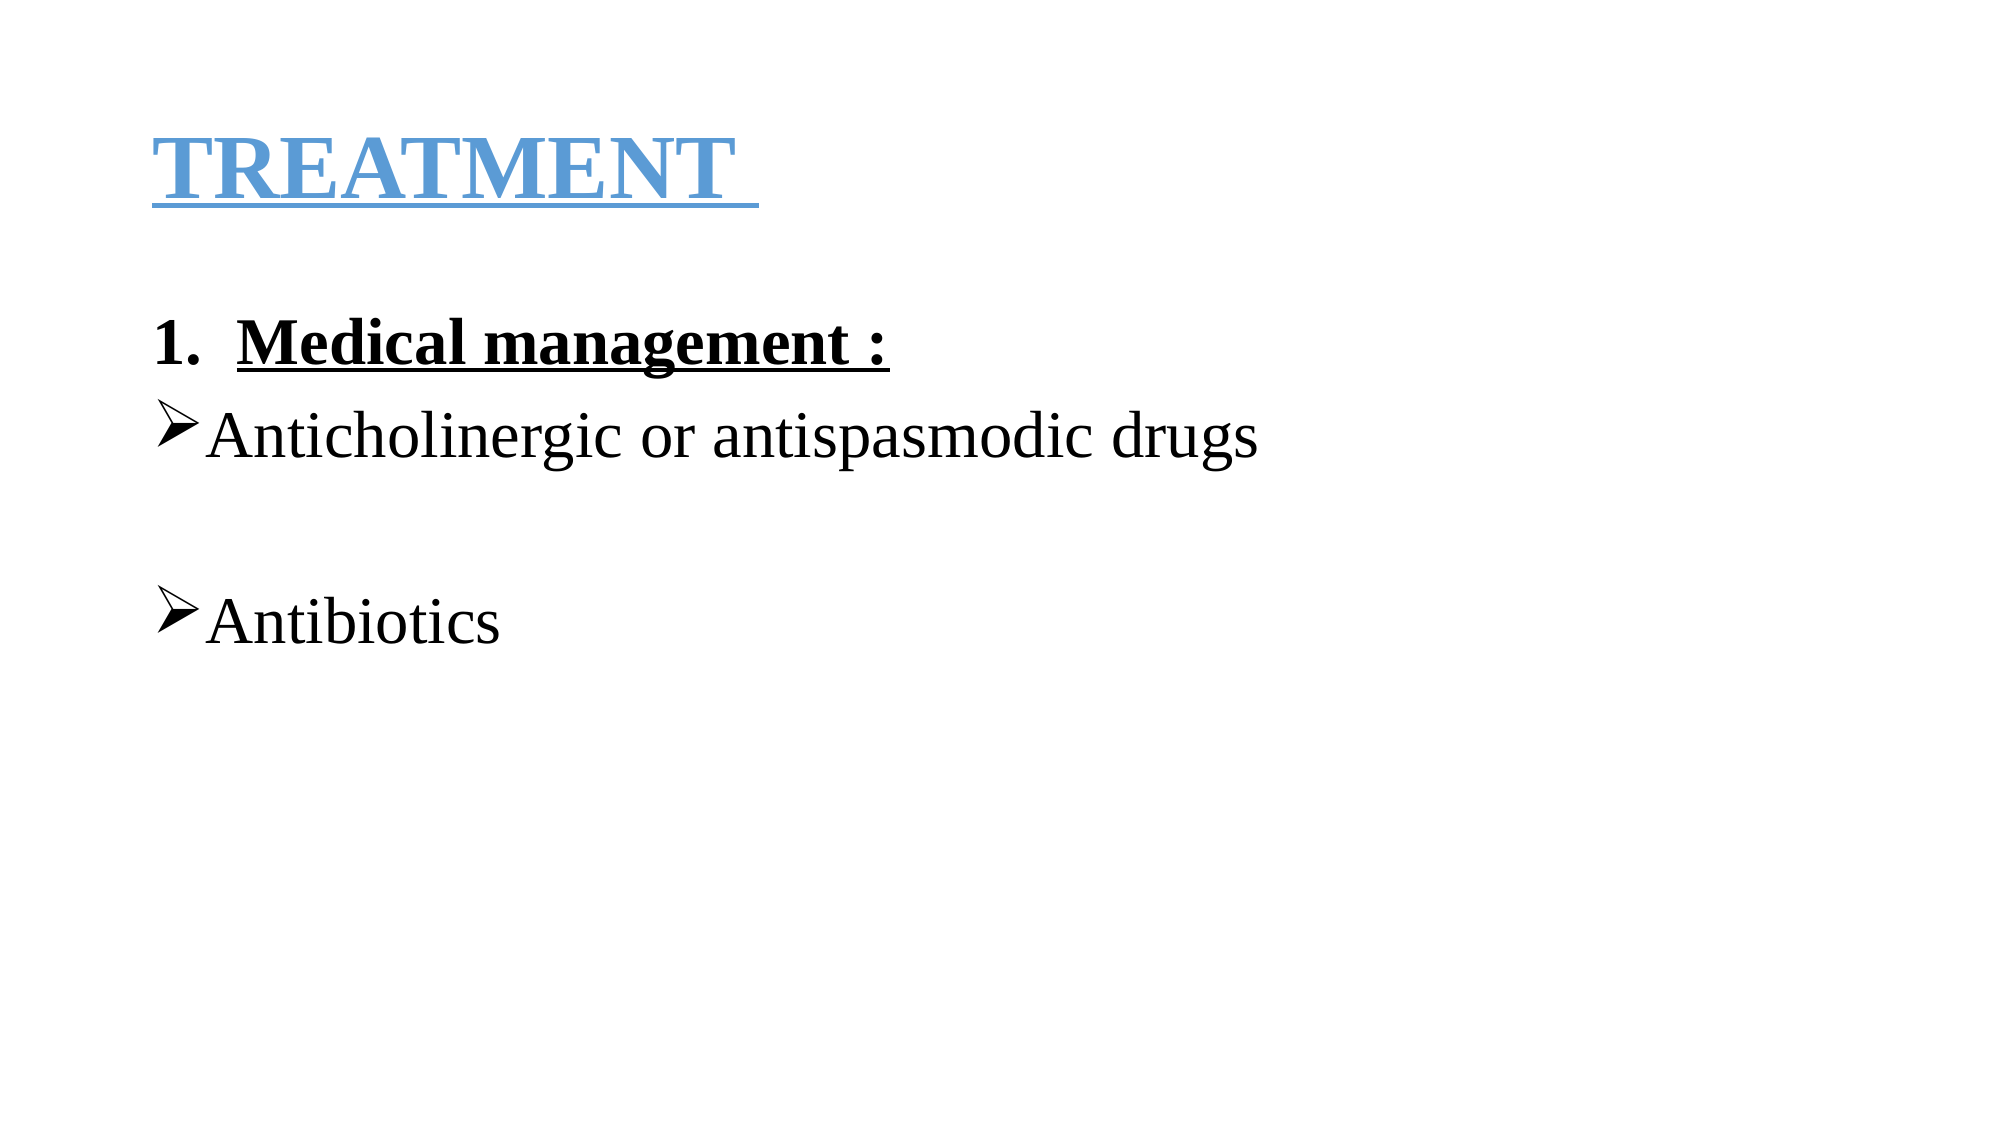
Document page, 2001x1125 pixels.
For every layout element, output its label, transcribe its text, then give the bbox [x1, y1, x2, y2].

title TREATMENT [137, 59, 1863, 278]
list Medical management : Anticholinergic or antispasmodic drugs Antibiotics [137, 299, 1863, 1014]
